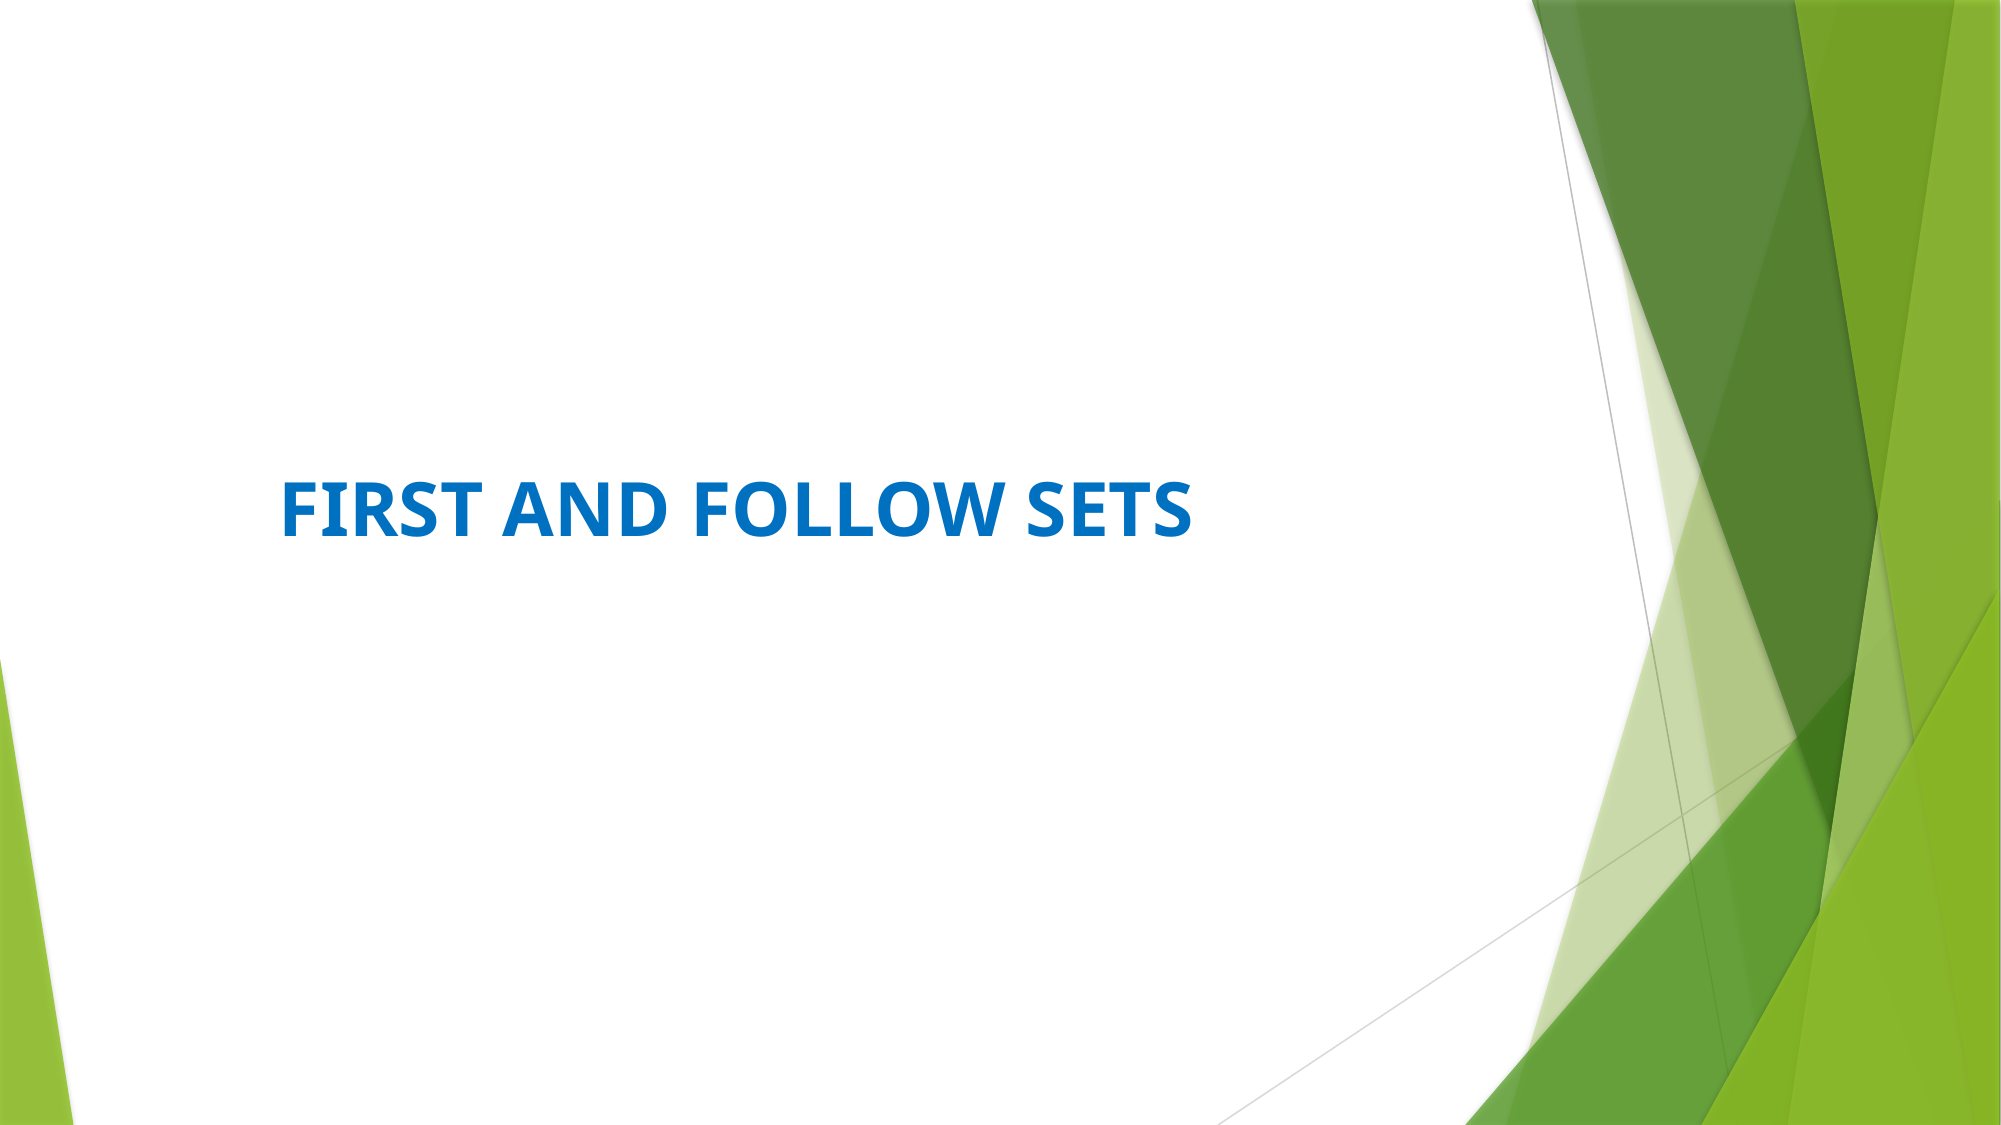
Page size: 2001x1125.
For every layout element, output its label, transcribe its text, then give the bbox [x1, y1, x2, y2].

title FIRST AND FOLLOW SETS [263, 454, 1675, 671]
